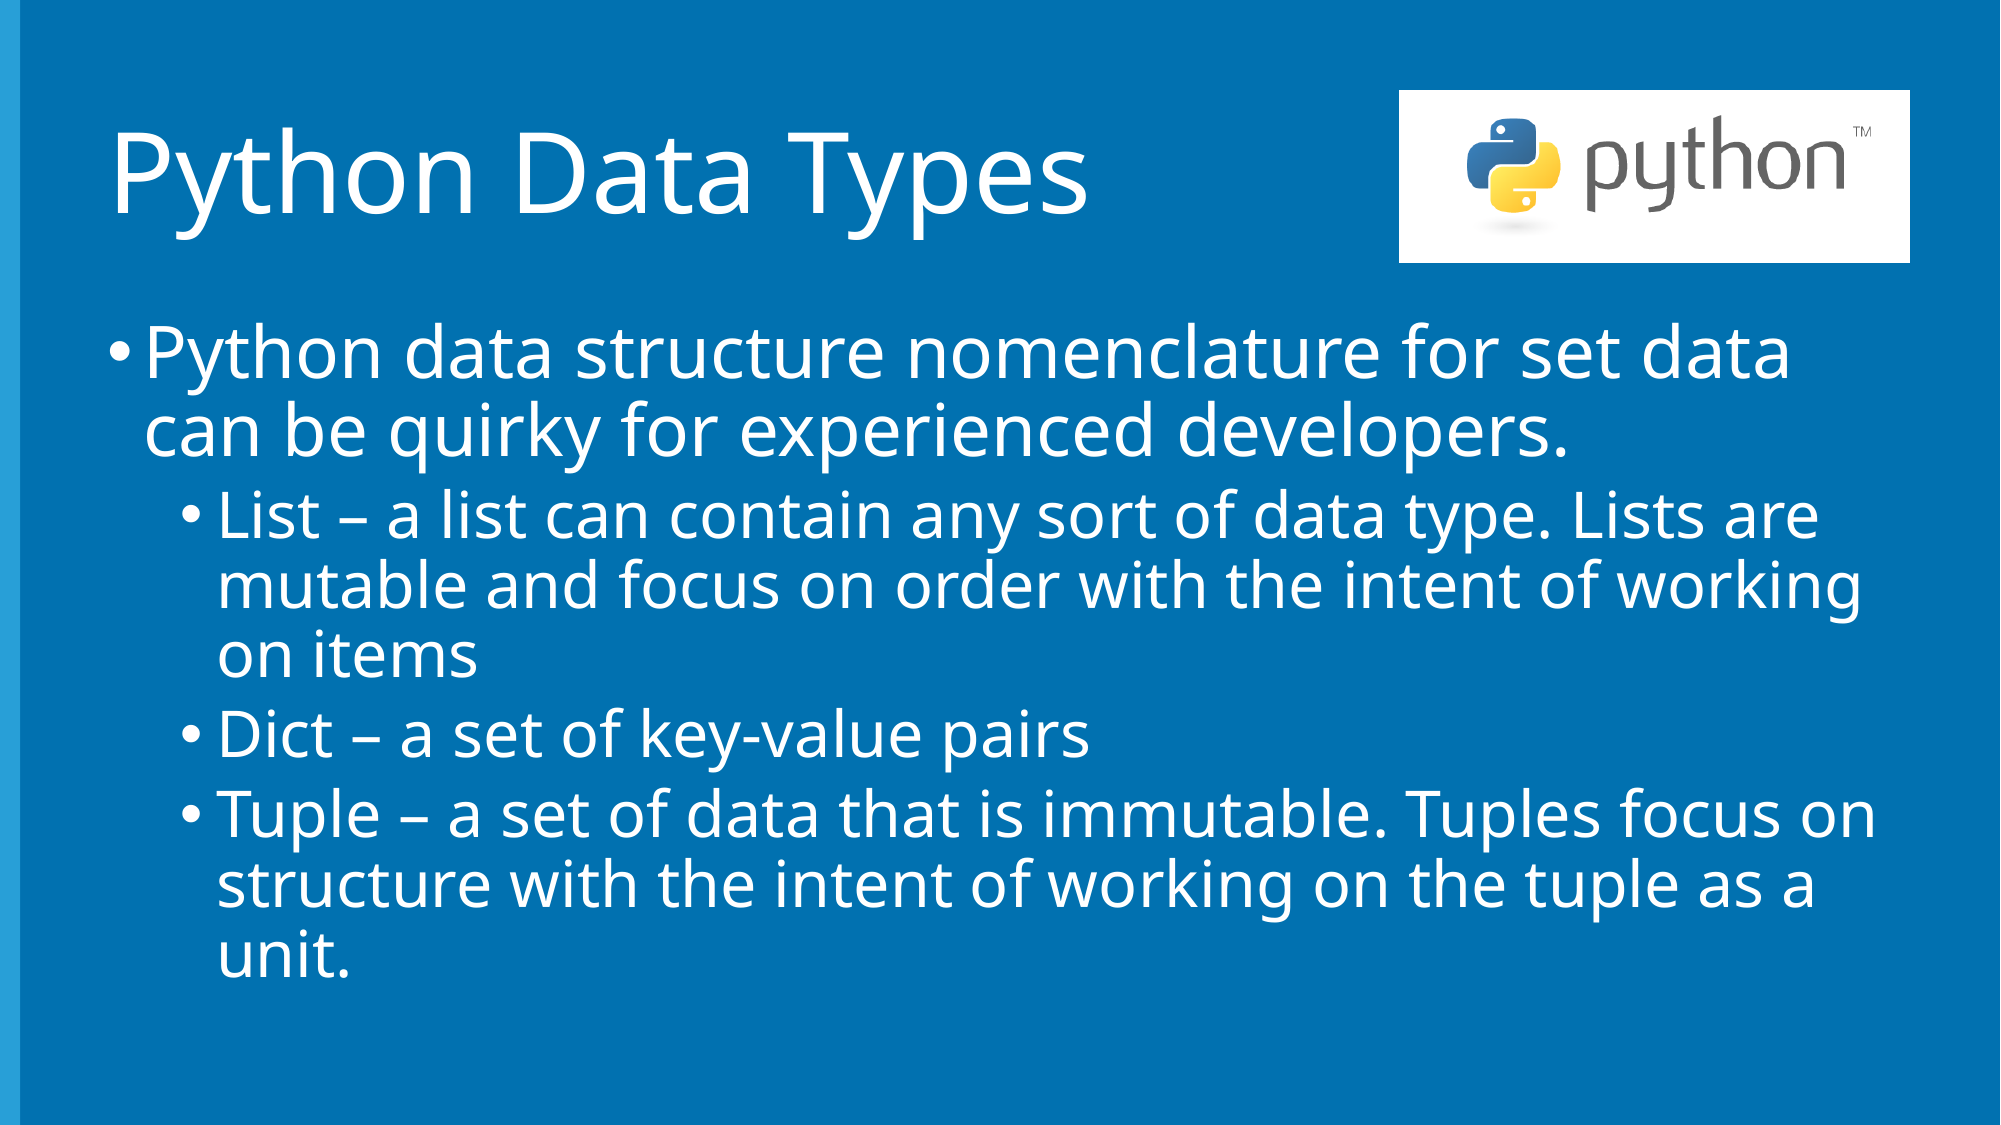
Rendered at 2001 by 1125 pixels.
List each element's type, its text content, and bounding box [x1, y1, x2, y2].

title Python Data Types [92, 68, 1910, 286]
picture [1399, 90, 1910, 264]
list Python data structure nomenclature for set data can be quirky for experienced developers. List – a list can contain any sort of data type. Lists are mutable and focus on order with the intent of working on items Dict – a set of key-value pairs Tuple – a set of data that is immutable. Tuples focus on structure with the intent of working on the tuple as a unit. [92, 307, 1910, 1000]
